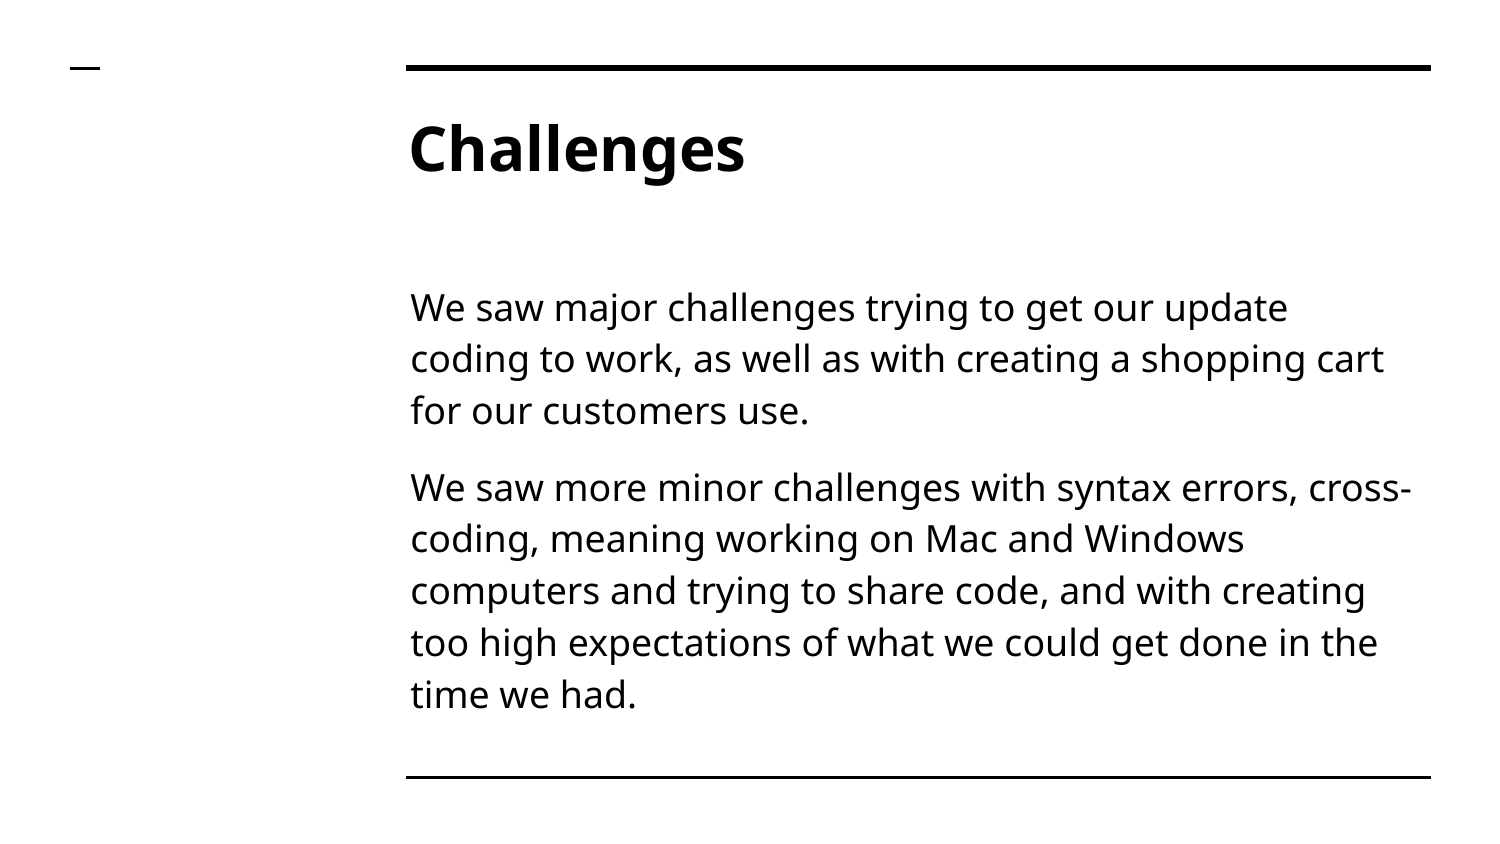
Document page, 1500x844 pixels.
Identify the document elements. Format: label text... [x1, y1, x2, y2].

title Challenges [393, 94, 1431, 199]
list We saw major challenges trying to get our update coding to work, as well as with creating a shopping cart for our customers use. We saw more minor challenges with syntax errors, cross-coding, meaning working on Mac and Windows computers and trying to share code, and with creating too high expectations of what we could get done in the time we had. [395, 261, 1433, 755]
